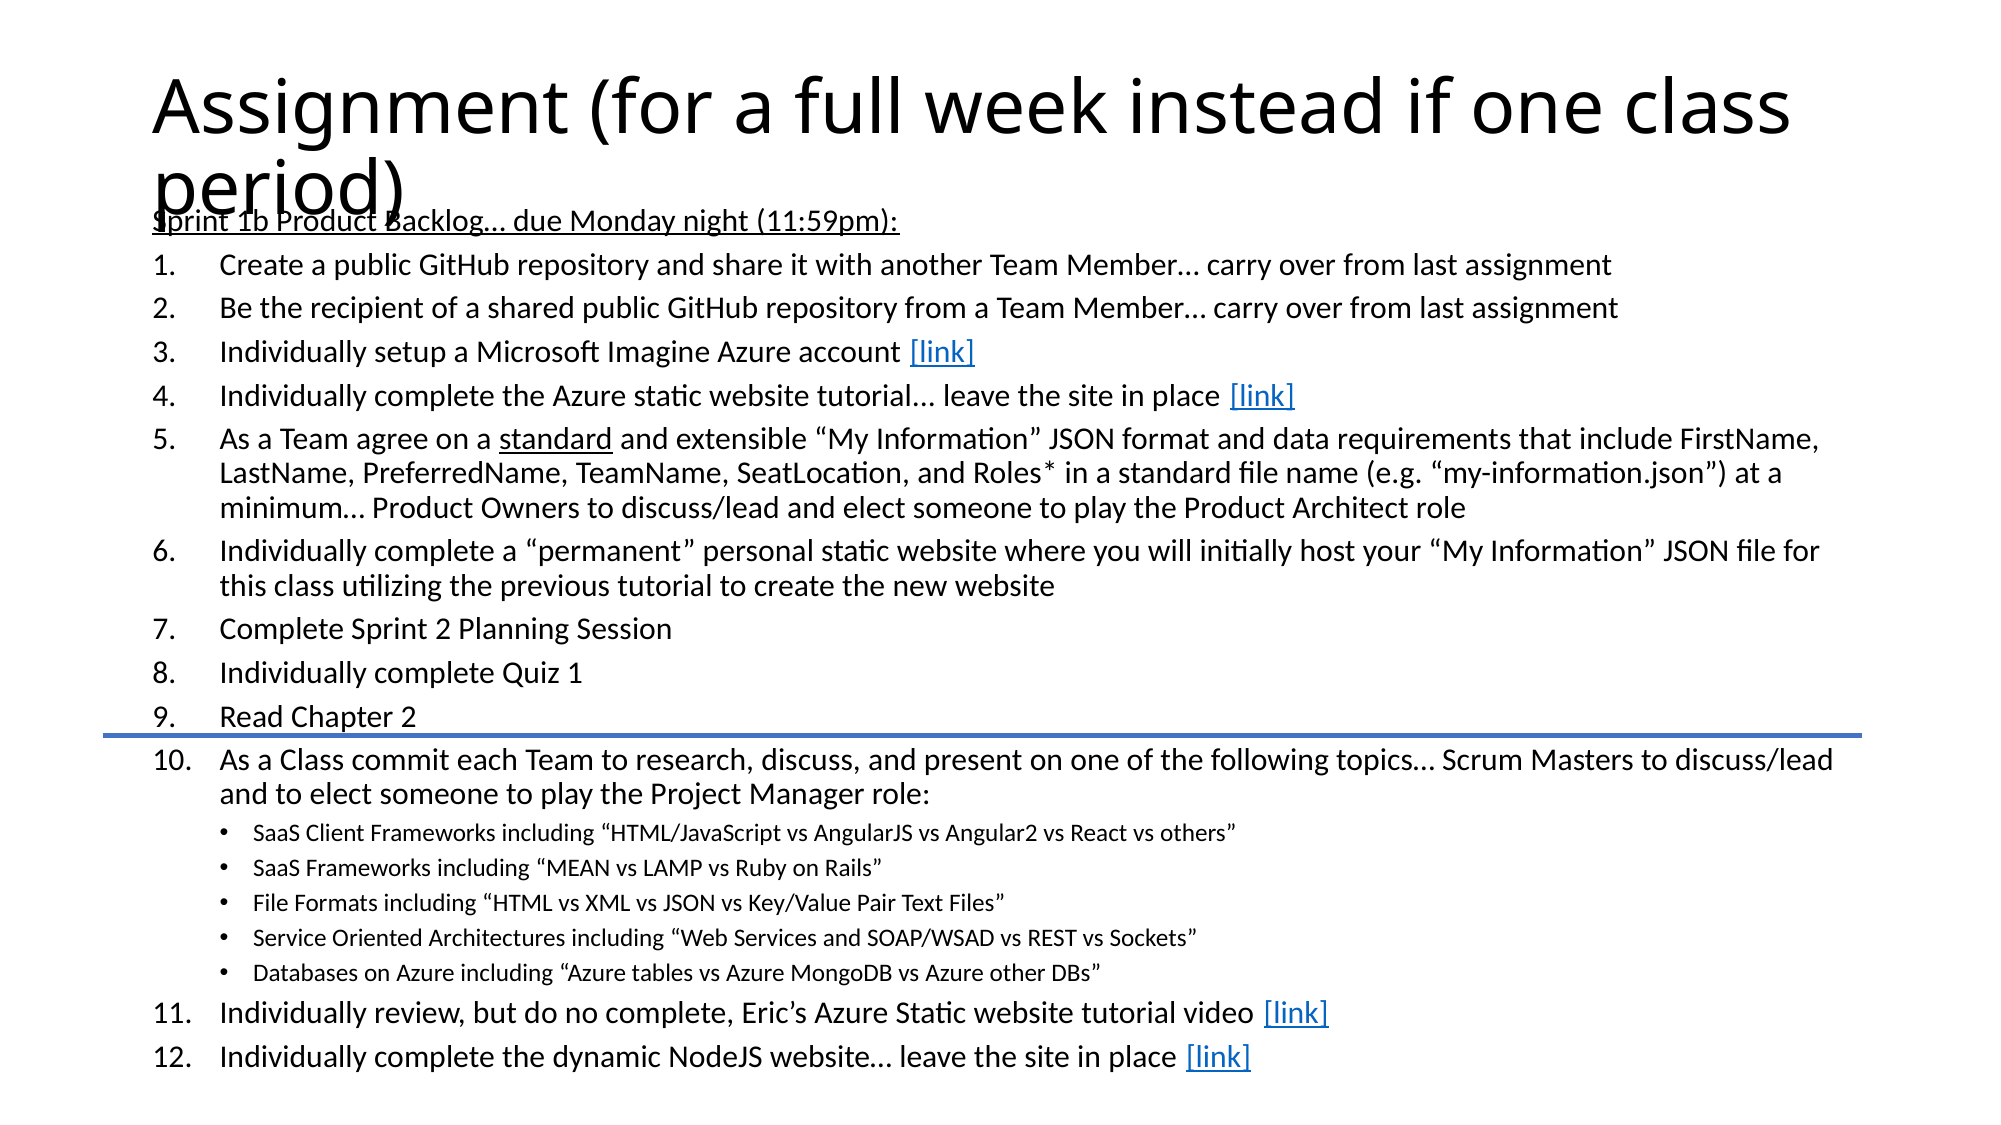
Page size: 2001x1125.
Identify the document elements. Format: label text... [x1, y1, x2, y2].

list Sprint 1b Product Backlog… due Monday night (11:59pm): Create a public GitHub repository and share it with another Team Member… carry over from last assignment Be the recipient of a shared public GitHub repository from a Team Member… carry over from last assignment Individually setup a Microsoft Imagine Azure account [link] Individually complete the Azure static website tutorial... leave the site in place [link] As a Team agree on a standard and extensible “My Information” JSON format and data requirements that include FirstName, LastName, PreferredName, TeamName, SeatLocation, and Roles* in a standard file name (e.g. “my-information.json”) at a minimum… Product Owners to discuss/lead and elect someone to play the Product Architect role Individually complete a “permanent” personal static website where you will initially host your “My Information” JSON file for this class utilizing the previous tutorial to create the new website Complete Sprint 2 Planning Session Individually complete Quiz 1 Read Chapter 2 As a Class commit each Team to research, discuss, and present on one of the following topics… Scrum Masters to discuss/lead and to elect someone to play the Project Manager role: SaaS Client Frameworks including “HTML/JavaScript vs AngularJS vs Angular2 vs React vs others” SaaS Frameworks including “MEAN vs LAMP vs Ruby on Rails” File Formats including “HTML vs XML vs JSON vs Key/Value Pair Text Files” Service Oriented Architectures including “Web Services and SOAP/WSAD vs REST vs Sockets” Databases on Azure including “Azure tables vs Azure MongoDB vs Azure other DBs” Individually review, but do no complete, Eric’s Azure Static website tutorial video [link] Individually complete the dynamic NodeJS website… leave the site in place [link] [137, 736, 1863, 1089]
title Assignment (for a full week instead if one class period) [137, 59, 1863, 196]
list Sprint 1b Product Backlog… due Monday night (11:59pm): Create a public GitHub repository and share it with another Team Member… carry over from last assignment Be the recipient of a shared public GitHub repository from a Team Member… carry over from last assignment Individually setup a Microsoft Imagine Azure account [link] Individually complete the Azure static website tutorial... leave the site in place [link] As a Team agree on a standard and extensible “My Information” JSON format and data requirements that include FirstName, LastName, PreferredName, TeamName, SeatLocation, and Roles* in a standard file name (e.g. “my-information.json”) at a minimum… Product Owners to discuss/lead and elect someone to play the Product Architect role Individually complete a “permanent” personal static website where you will initially host your “My Information” JSON file for this class utilizing the previous tutorial to create the new website Complete Sprint 2 Planning Session Individually complete Quiz 1 Read Chapter 2 As a Class commit each Team to research, discuss, and present on one of the following topics… Scrum Masters to discuss/lead and to elect someone to play the Project Manager role: SaaS Client Frameworks including “HTML/JavaScript vs AngularJS vs Angular2 vs React vs others” SaaS Frameworks including “MEAN vs LAMP vs Ruby on Rails” File Formats including “HTML vs XML vs JSON vs Key/Value Pair Text Files” Service Oriented Architectures including “Web Services and SOAP/WSAD vs REST vs Sockets” Databases on Azure including “Azure tables vs Azure MongoDB vs Azure other DBs” Individually review, but do no complete, Eric’s Azure Static website tutorial video [link] Individually complete the dynamic NodeJS website… leave the site in place [link] [137, 196, 1863, 735]
